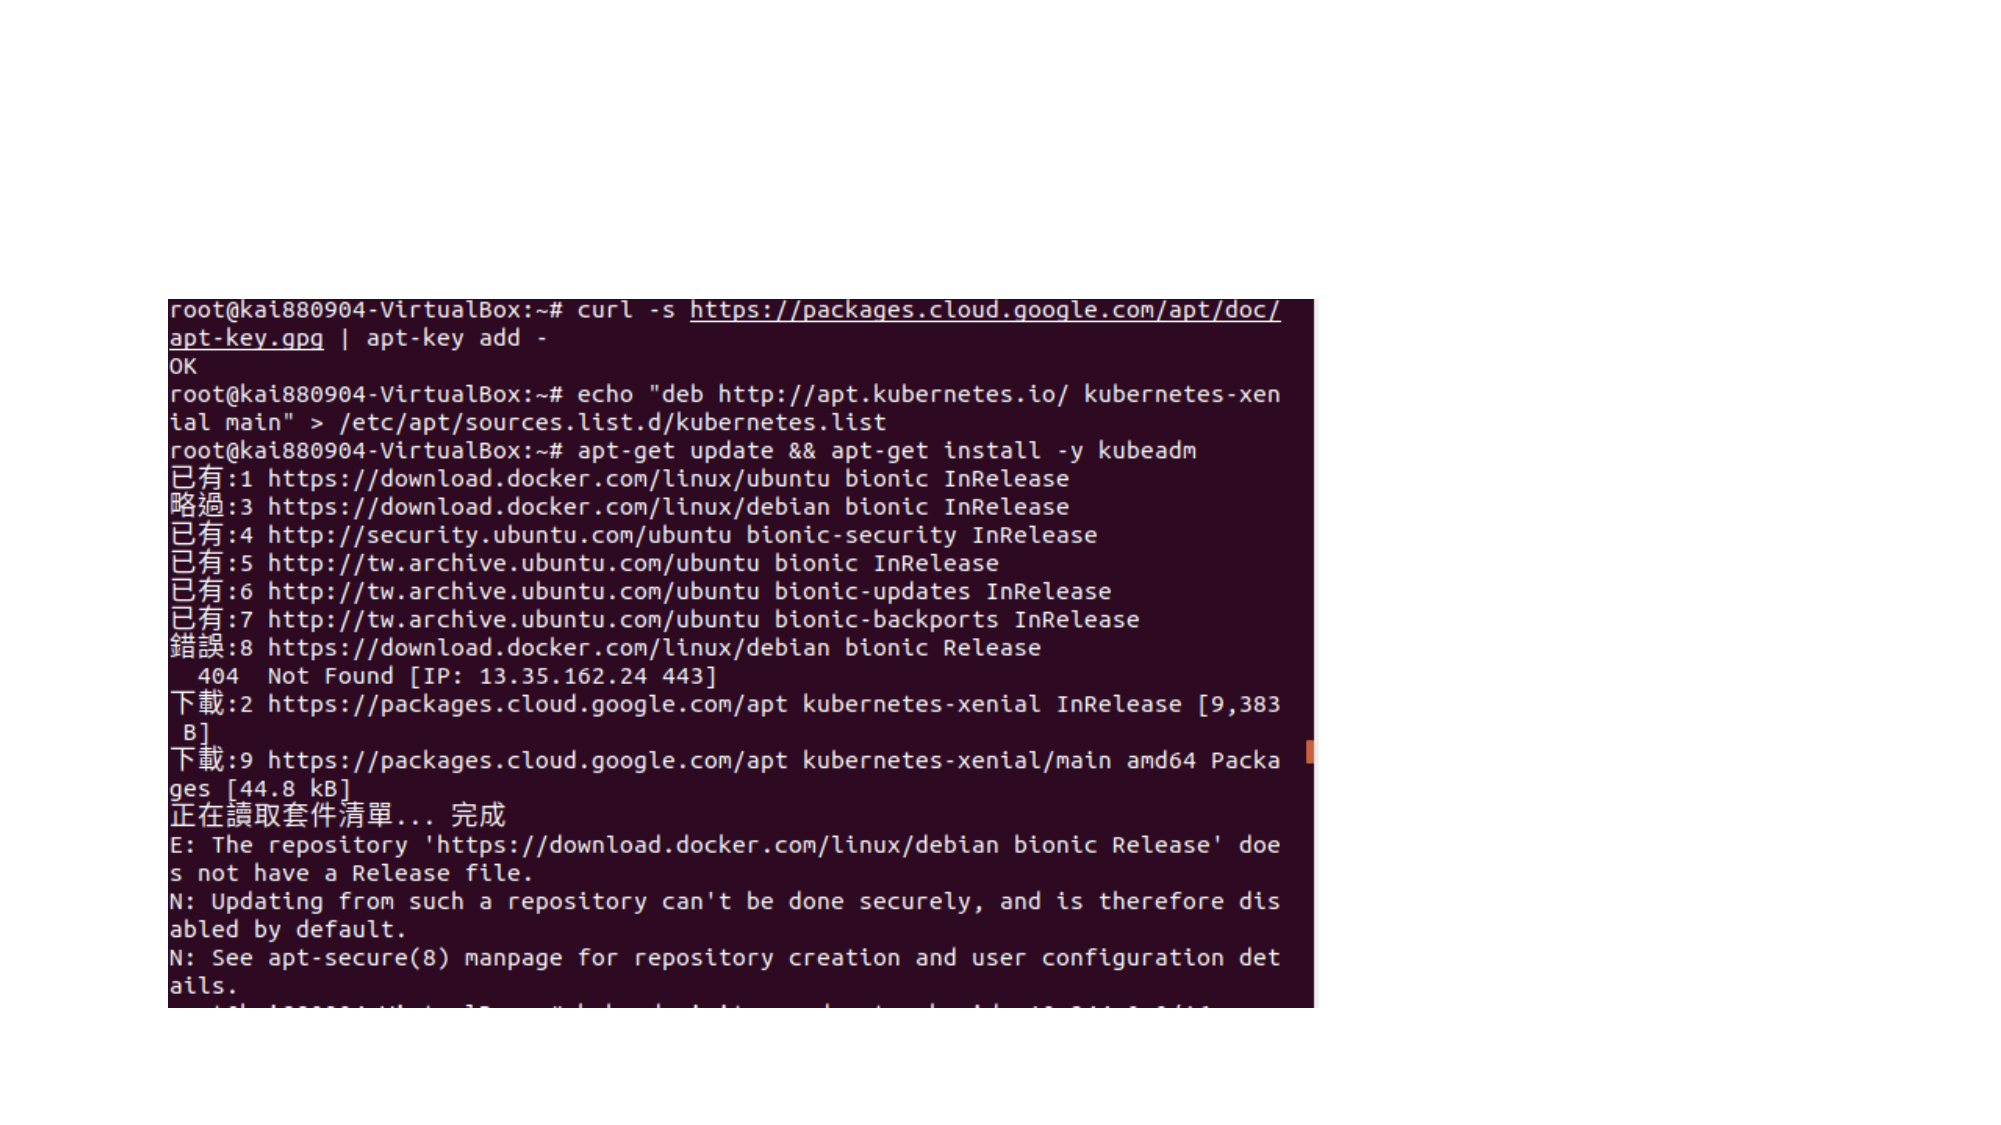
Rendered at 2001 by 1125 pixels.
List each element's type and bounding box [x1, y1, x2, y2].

list [168, 299, 1319, 1008]
